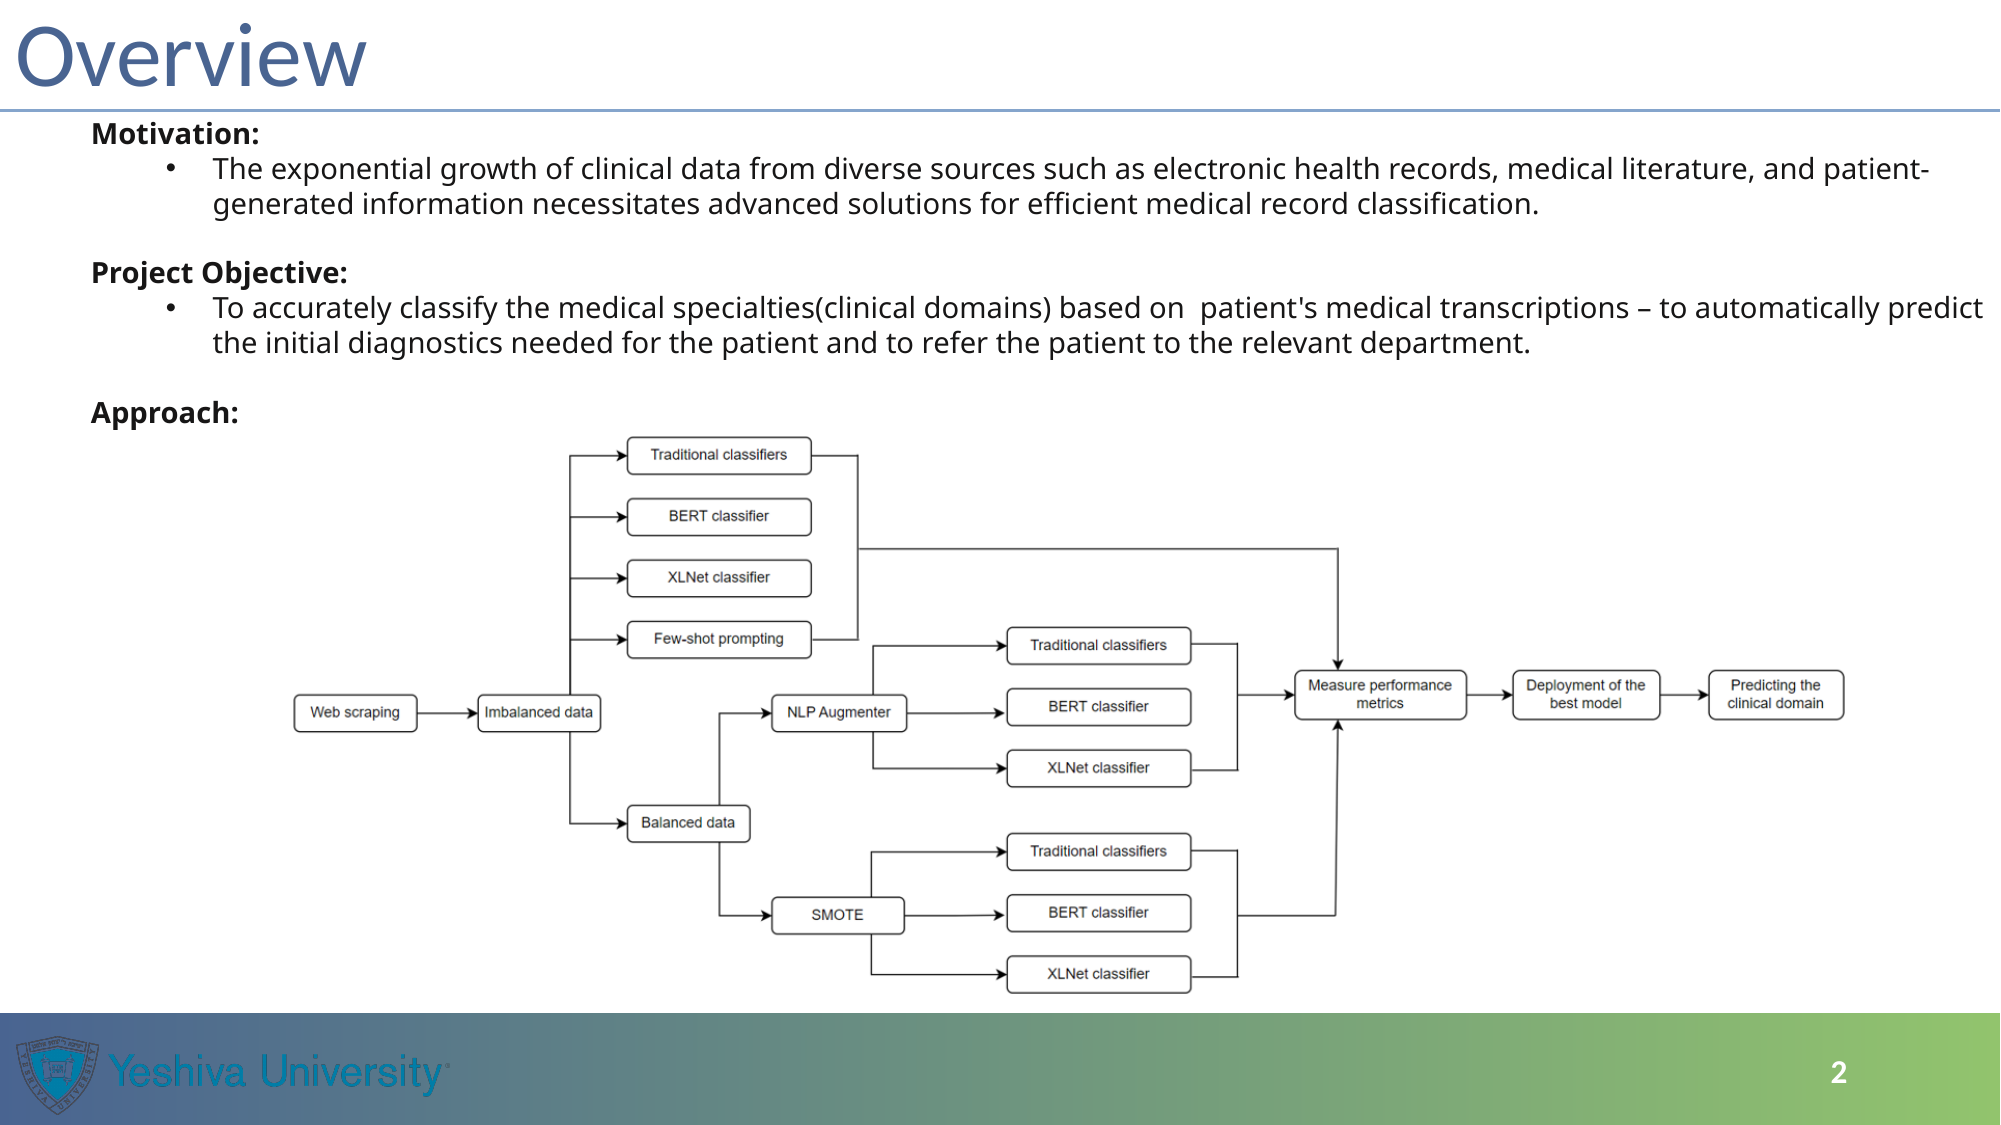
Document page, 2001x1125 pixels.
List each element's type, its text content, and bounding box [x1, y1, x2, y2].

picture [16, 1036, 450, 1115]
picture [283, 431, 1850, 1002]
text_box Motivation: The exponential growth of clinical data from diverse sources such as electronic health records, medical literature, and patient-generated information necessitates advanced solutions for efficient medical record classification. Project Objective: To accurately classify the medical specialties(clinical domains) based on patient's medical transcriptions – to automatically predict the initial diagnostics needed for the patient and to refer the patient to the relevant department. Approach: [75, 107, 2000, 438]
slide_number ‹#› [1412, 1042, 1863, 1103]
title Overview [0, 0, 2000, 108]
